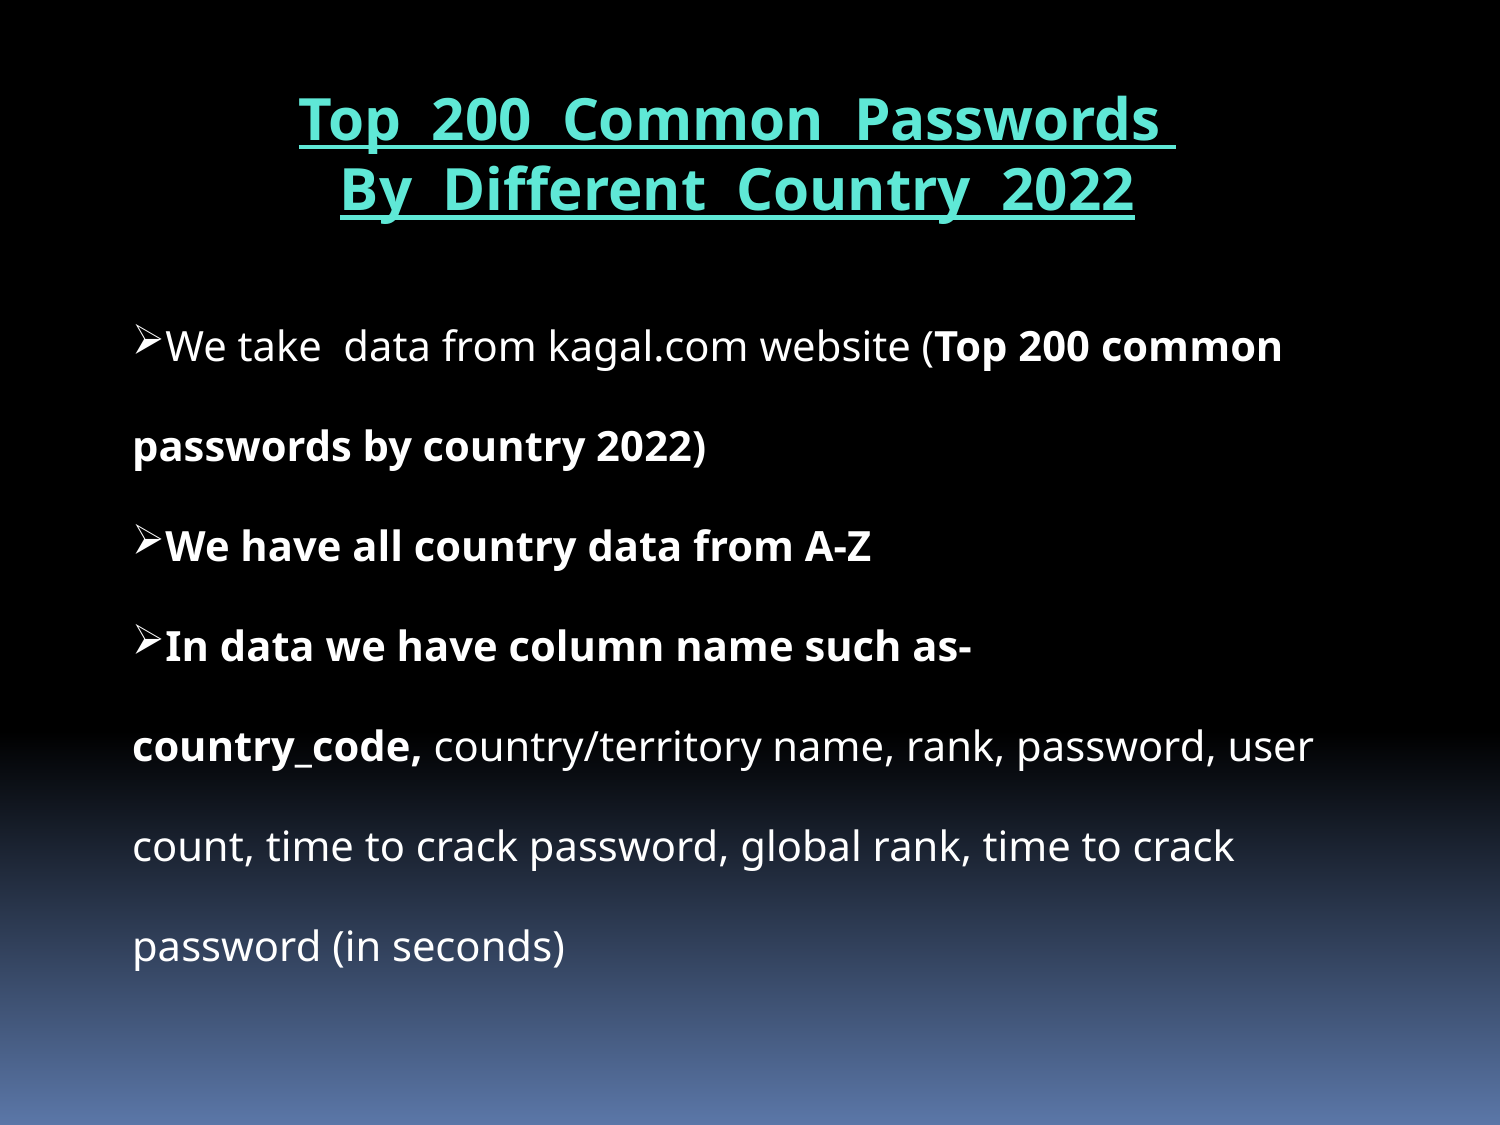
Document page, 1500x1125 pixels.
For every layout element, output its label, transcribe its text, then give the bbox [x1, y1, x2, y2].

text_box We take data from kagal.com website (Top 200 common passwords by country 2022) We have all country data from A-Z In data we have column name such as- country_code, country/territory name, rank, password, user count, time to crack password, global rank, time to crack password (in seconds) [117, 262, 1383, 1023]
text_box Top 200 Common Passwords By Different Country 2022 [275, 74, 1200, 262]
